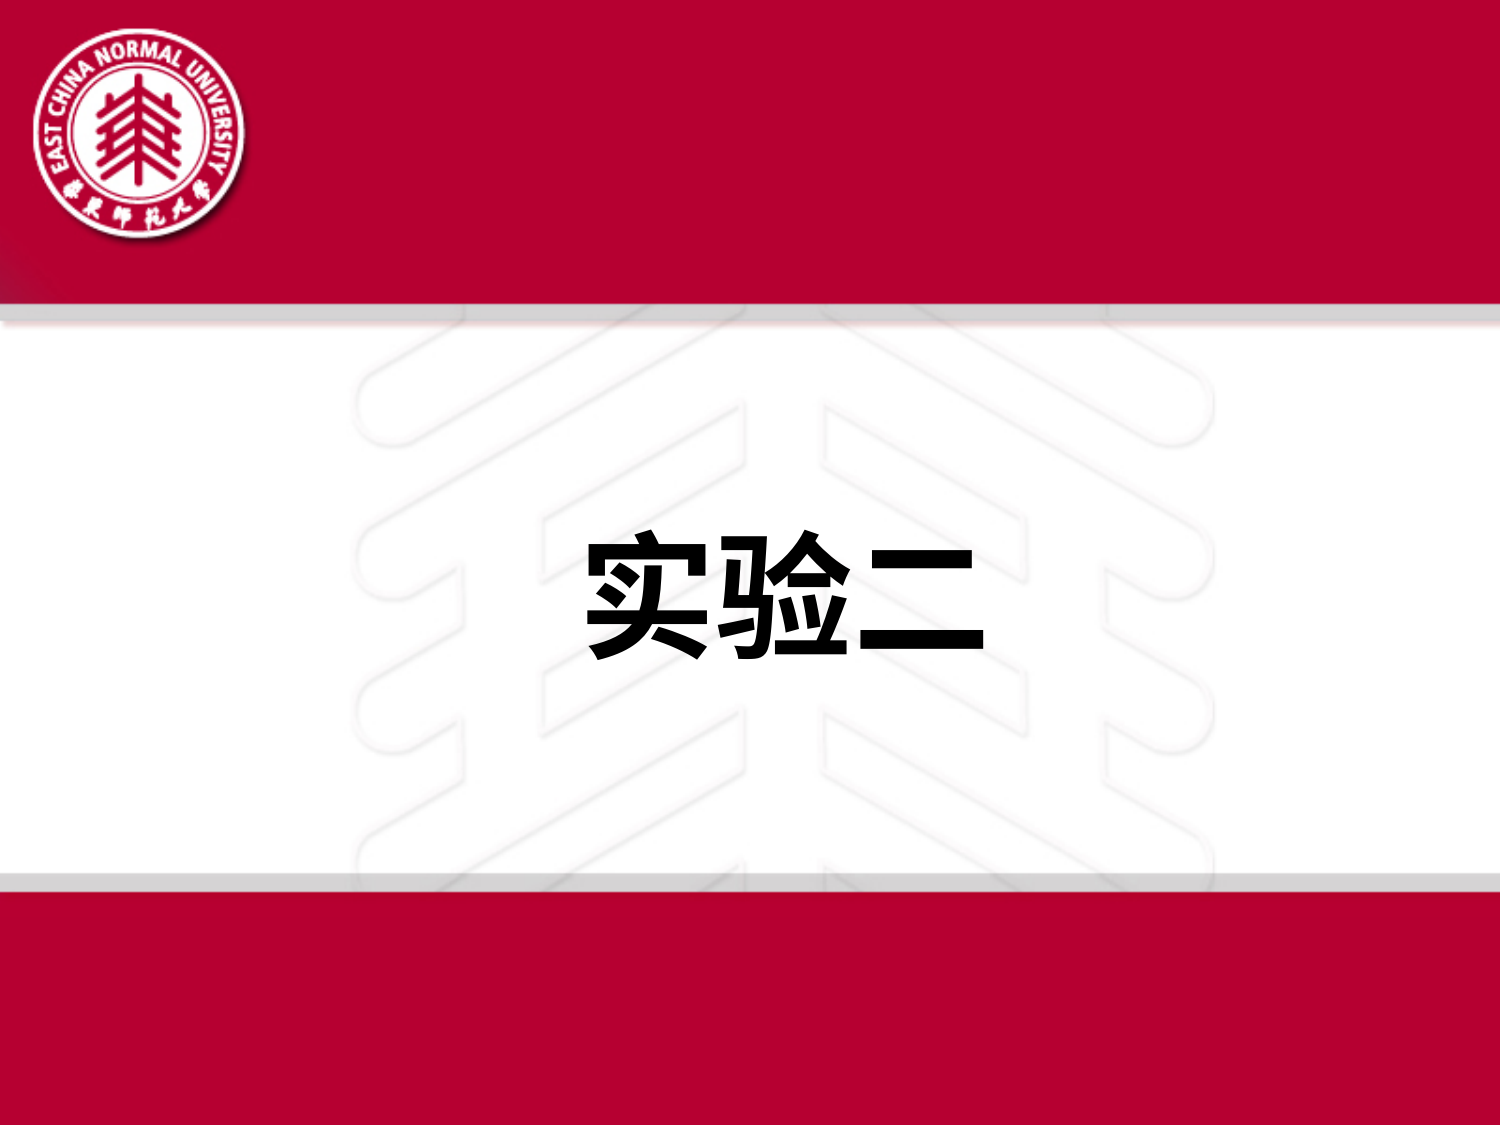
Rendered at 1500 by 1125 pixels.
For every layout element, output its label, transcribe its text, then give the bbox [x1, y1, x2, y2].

text_box 实验二 [563, 503, 1006, 684]
picture [0, 0, 1500, 1125]
